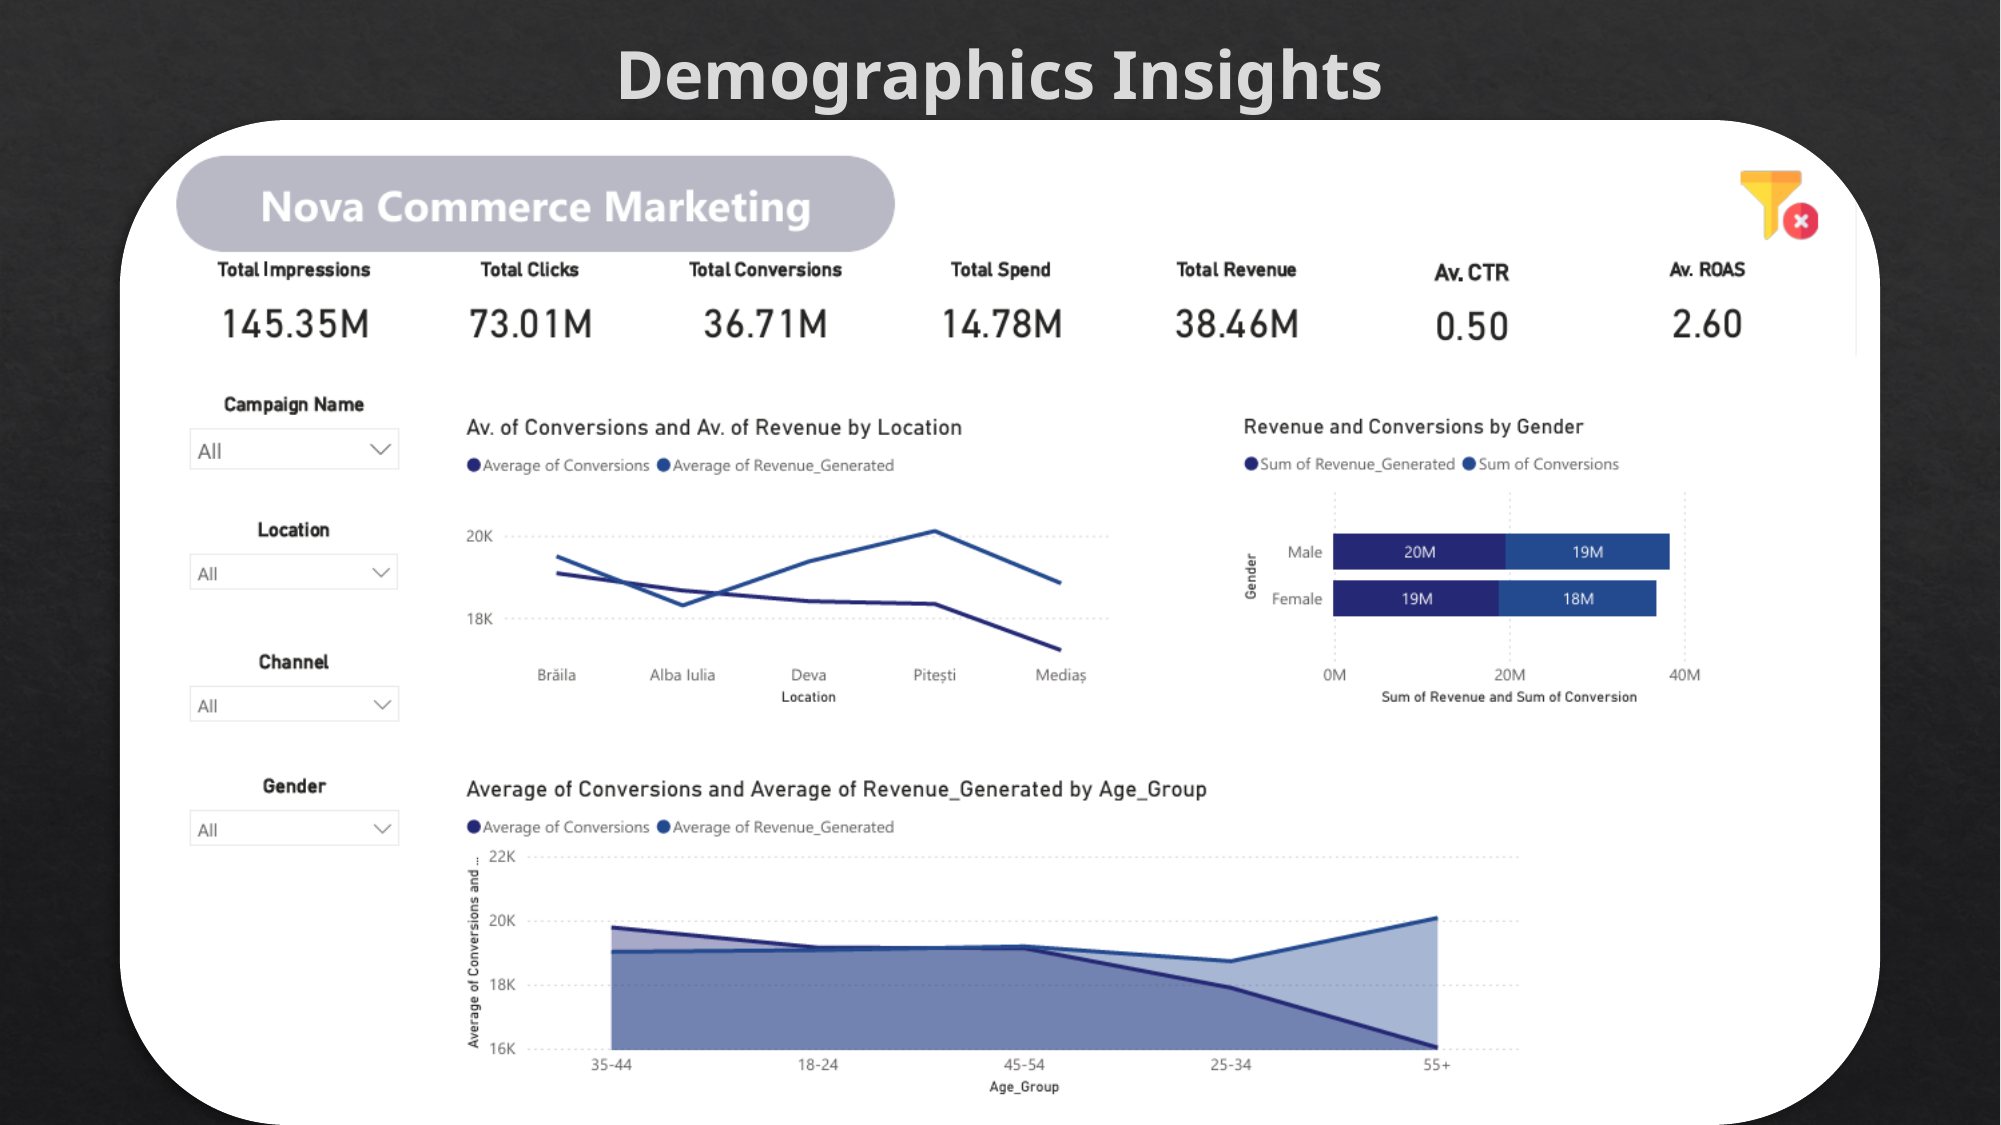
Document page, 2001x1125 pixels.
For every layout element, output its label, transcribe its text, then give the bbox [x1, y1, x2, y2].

text_box Demographics Insights [441, 0, 1559, 114]
picture [119, 119, 1881, 1125]
